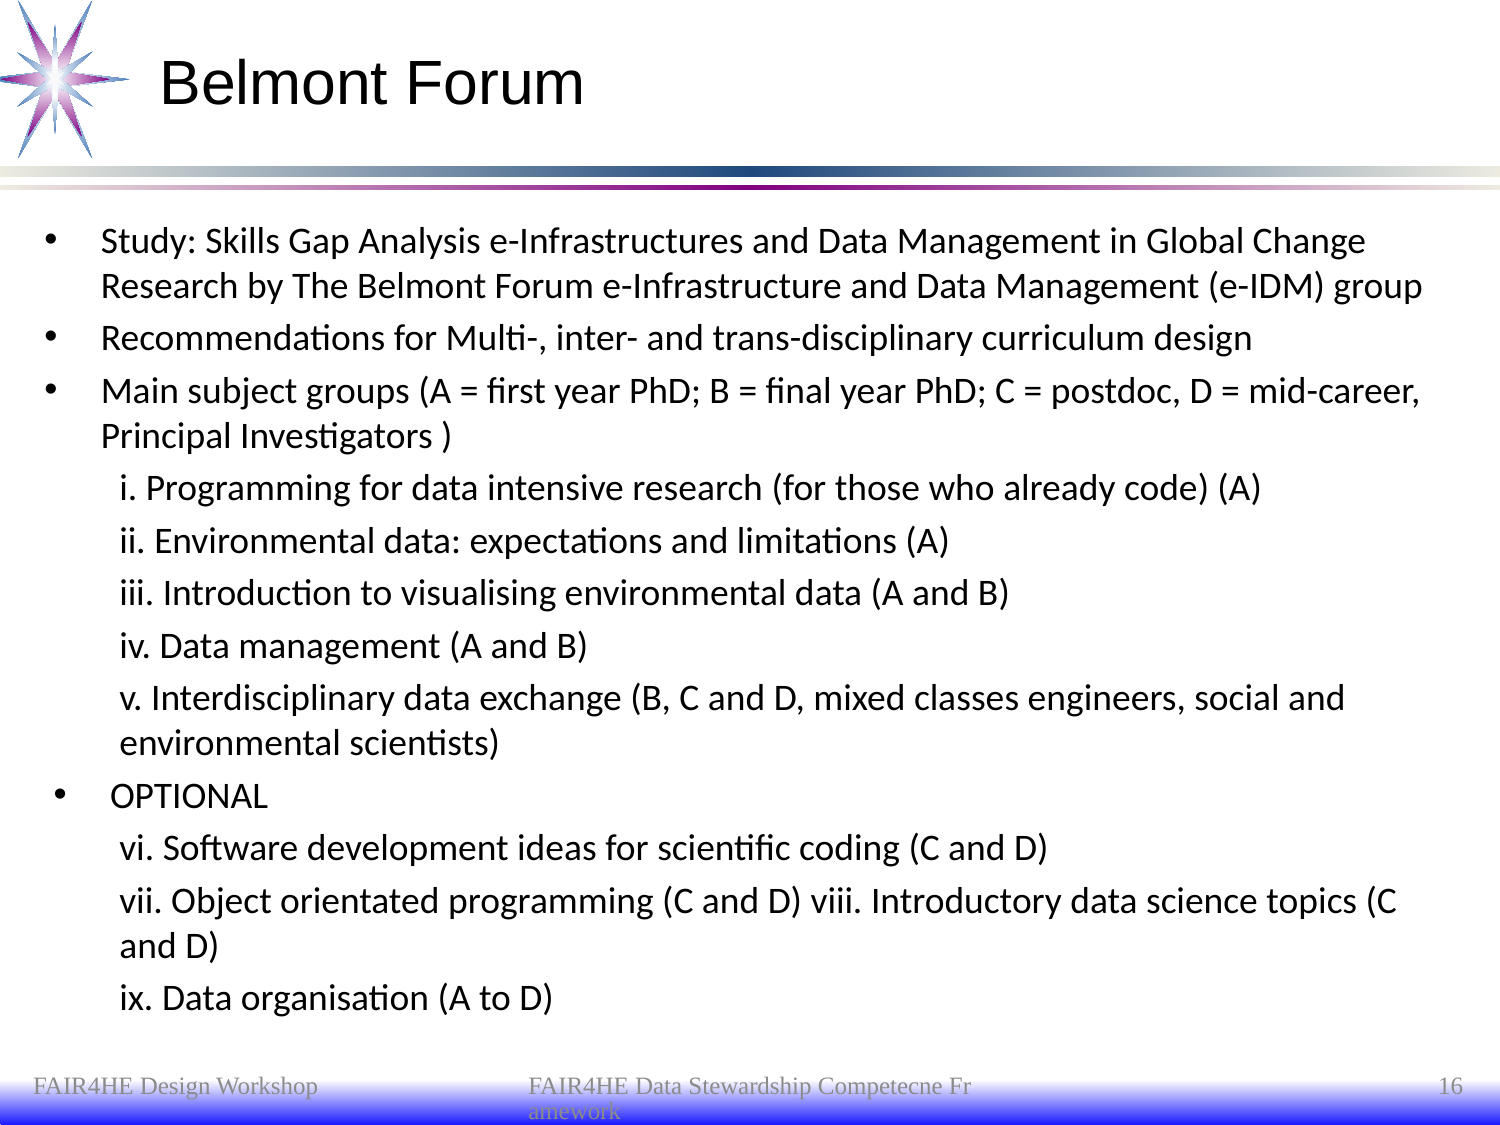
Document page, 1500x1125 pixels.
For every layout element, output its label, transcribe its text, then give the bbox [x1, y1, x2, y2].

slide_number FAIR4HE Design Workshop [18, 1063, 369, 1106]
slide_number 16 [1128, 1064, 1478, 1106]
footer FAIR4HE Data Stewardship Competecne Framework [513, 1063, 989, 1106]
title Belmont Forum [147, 24, 1425, 135]
list Study: Skills Gap Analysis e-Infrastructures and Data Management in Global Change Research by The Belmont Forum e-Infrastructure and Data Management (e-IDM) group Recommendations for Multi-, inter- and trans-disciplinary curriculum design Main subject groups (A = first year PhD; B = final year PhD; C = postdoc, D = mid-career, Principal Investigators ) i. Programming for data intensive research (for those who already code) (A) ii. Environmental data: expectations and limitations (A) iii. Introduction to visualising environmental data (A and B) iv. Data management (A and B) v. Interdisciplinary data exchange (B, C and D, mixed classes engineers, social and environmental scientists) OPTIONAL vi. Software development ideas for scientific coding (C and D) vii. Object orientated programming (C and D) viii. Introductory data science topics (C and D) ix. Data organisation (A to D) [29, 208, 1471, 1035]
